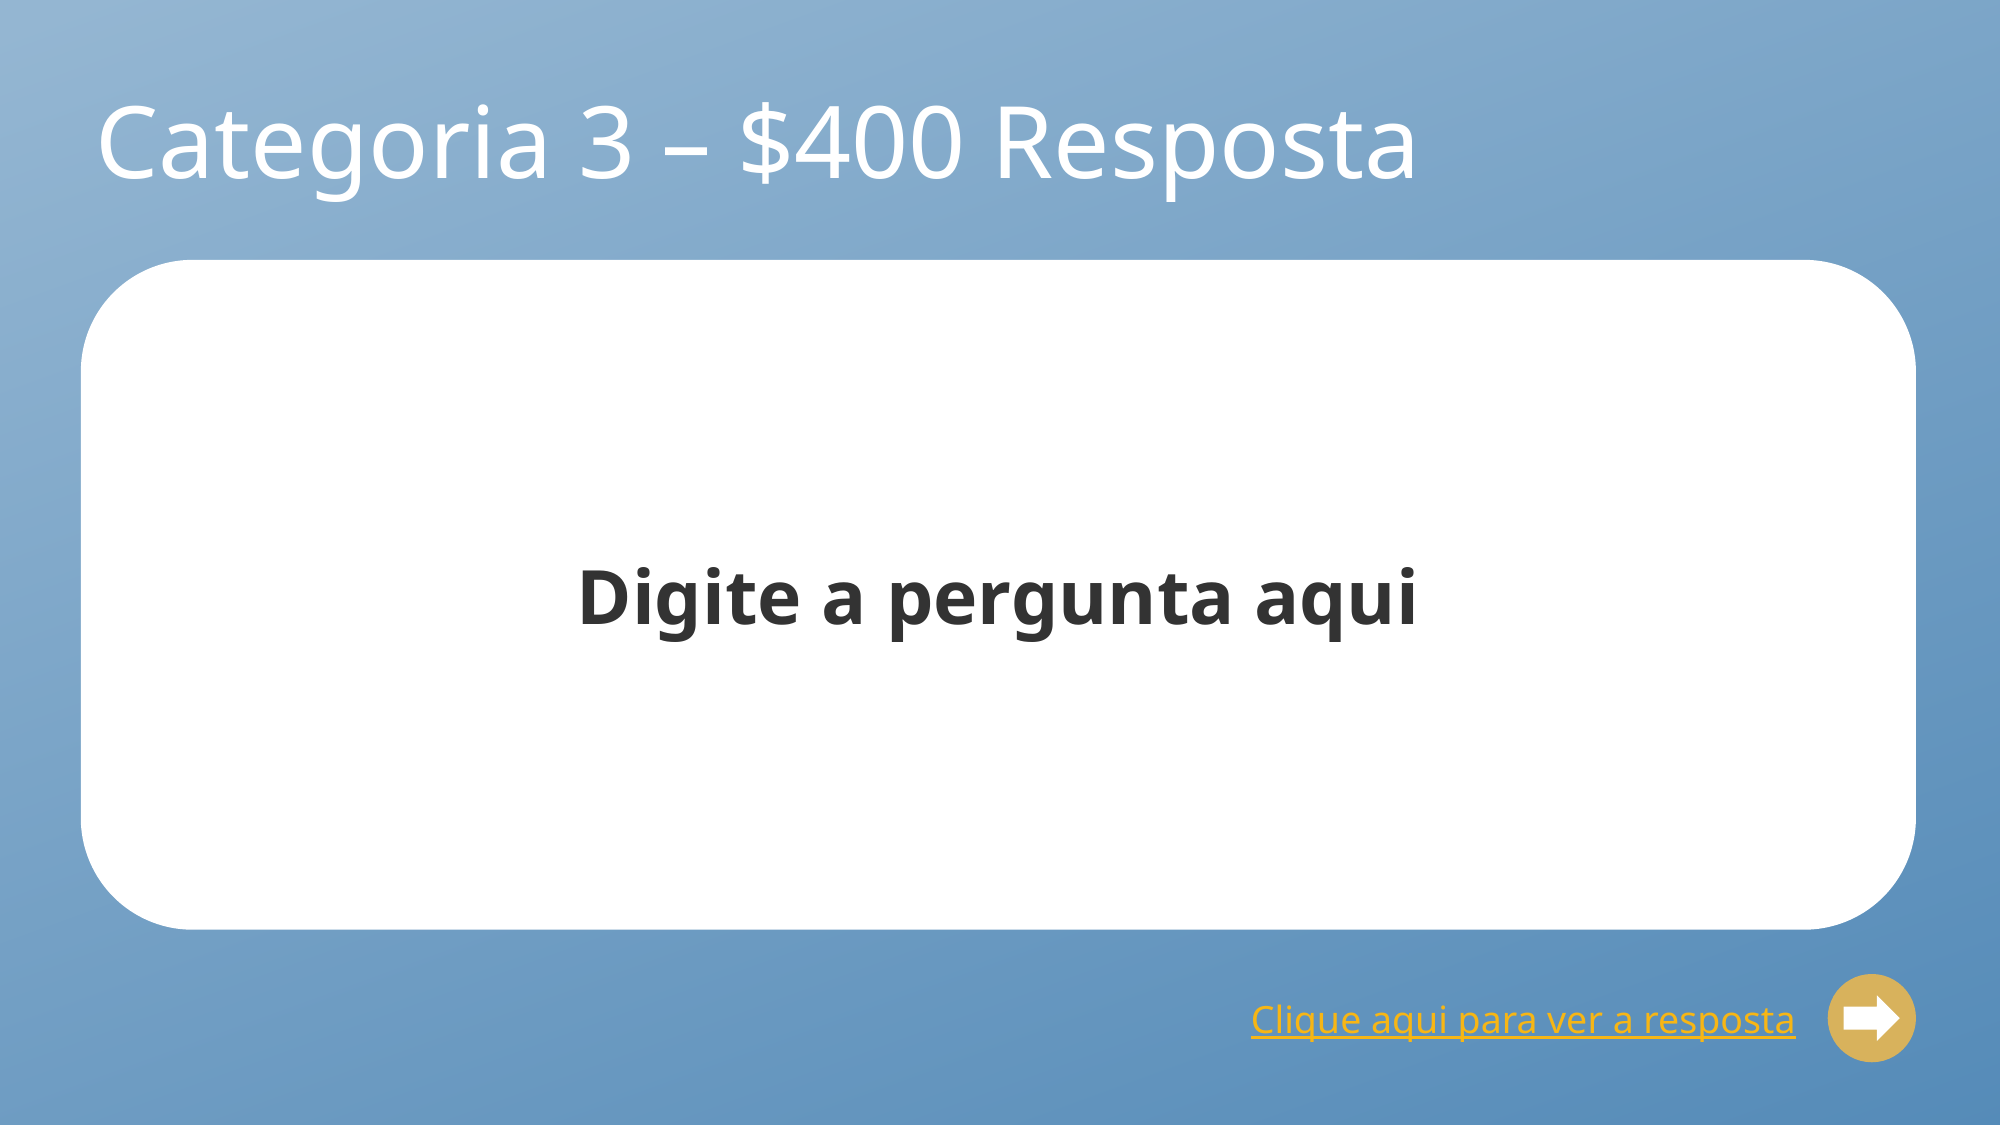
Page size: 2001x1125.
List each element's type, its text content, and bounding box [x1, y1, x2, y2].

title Categoria 3 – $400 Resposta [80, 37, 1806, 255]
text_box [1827, 973, 1916, 1063]
text_box Clique aqui para ver a resposta [1230, 988, 1811, 1055]
text_box Digite a pergunta aqui [79, 258, 1917, 931]
